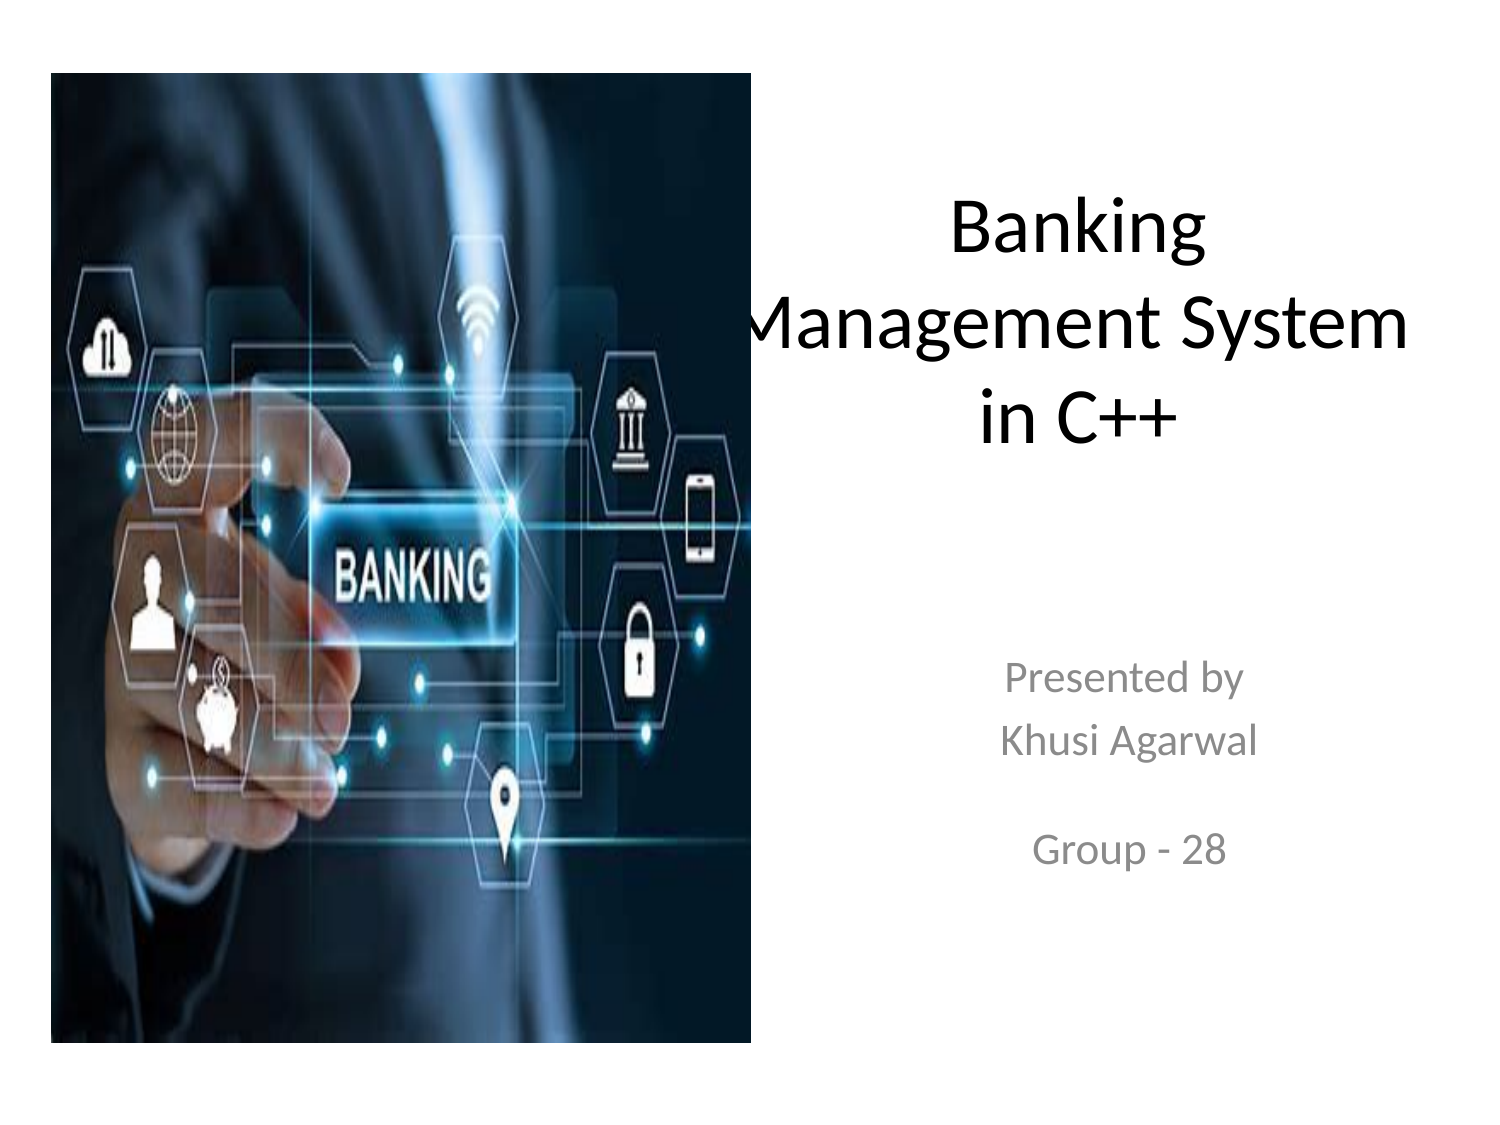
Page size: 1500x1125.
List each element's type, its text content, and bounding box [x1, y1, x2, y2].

title Banking Management System in C++ [754, 115, 1448, 517]
picture [51, 73, 751, 1044]
subtitle Presented by Khusi Agarwal Group - 28 [811, 575, 1448, 936]
